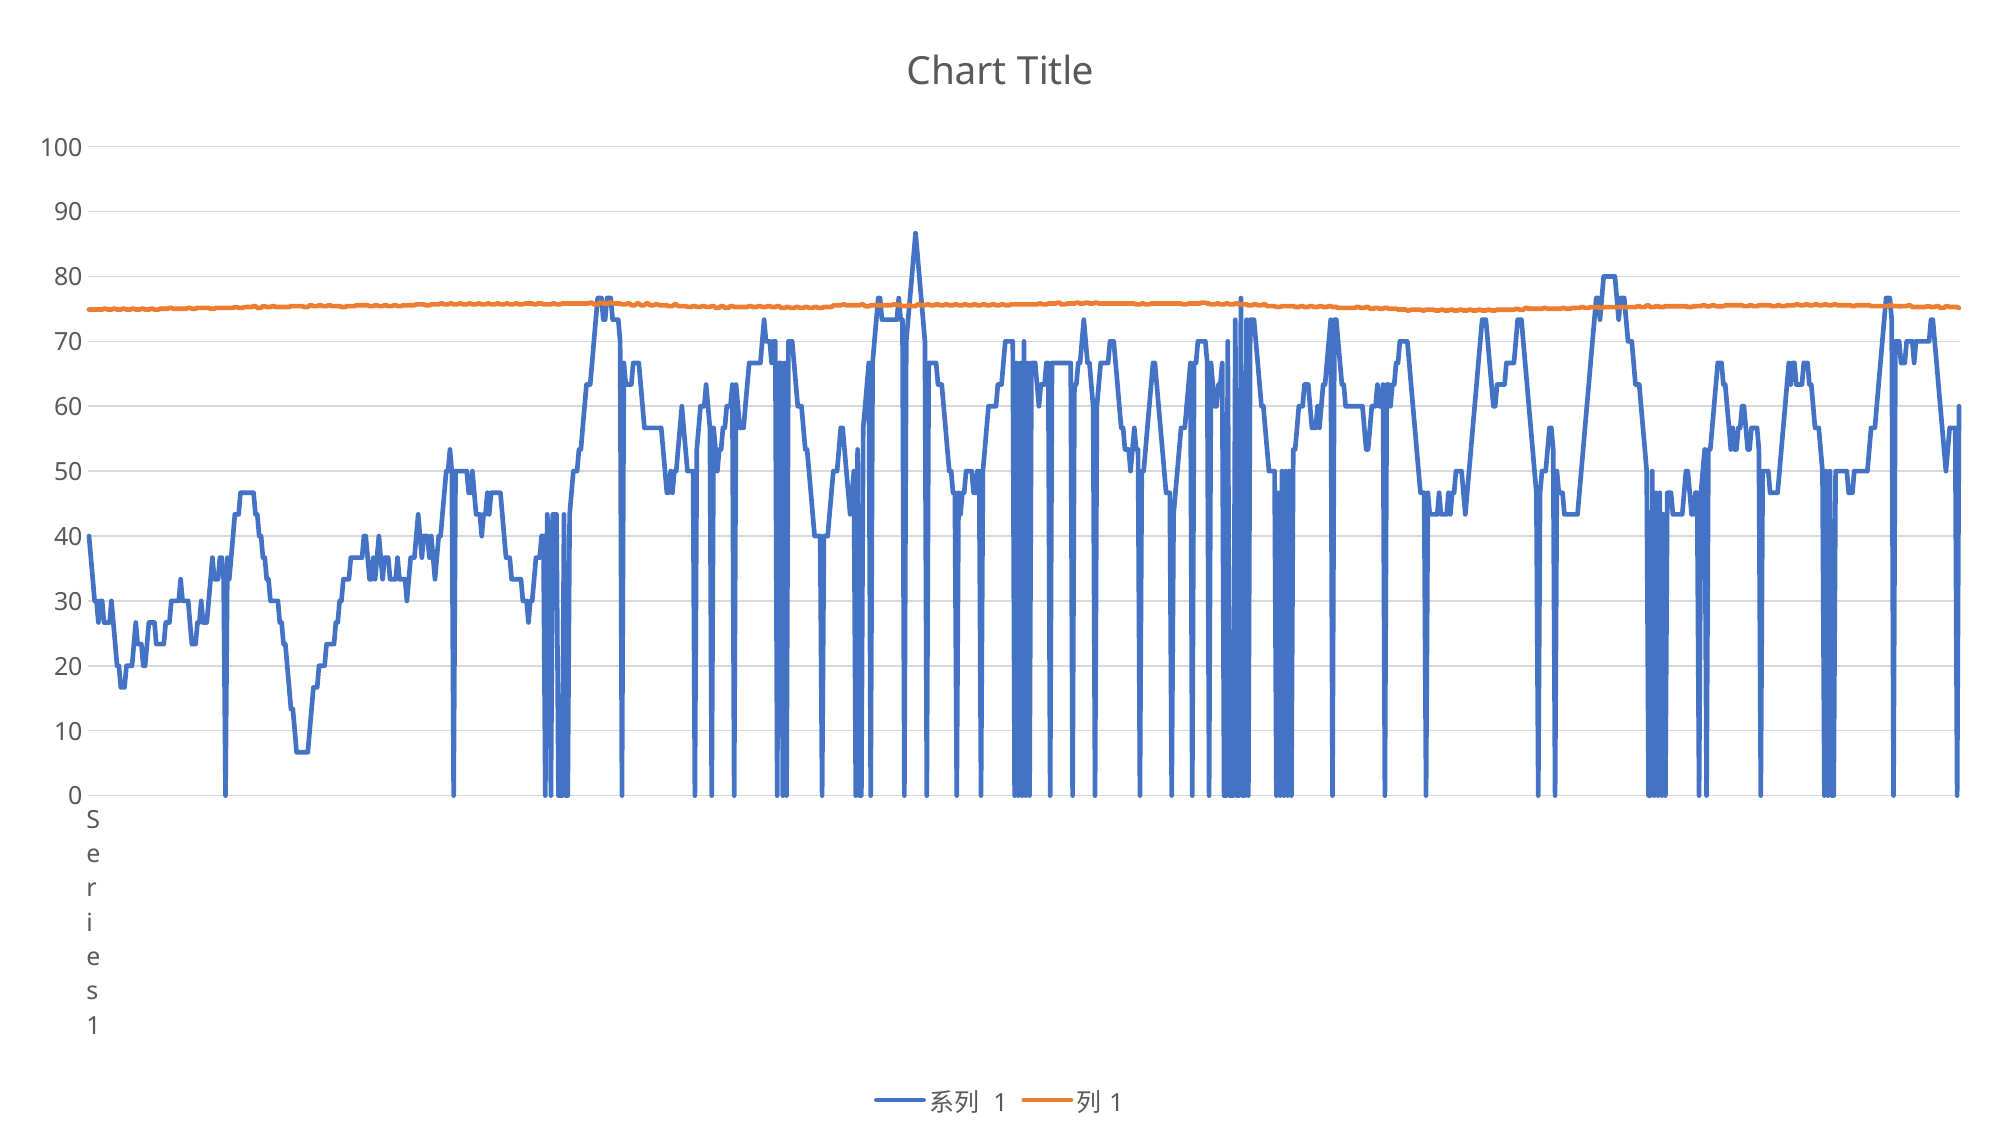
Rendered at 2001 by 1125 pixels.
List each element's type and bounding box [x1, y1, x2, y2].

chart [0, 0, 2000, 1125]
